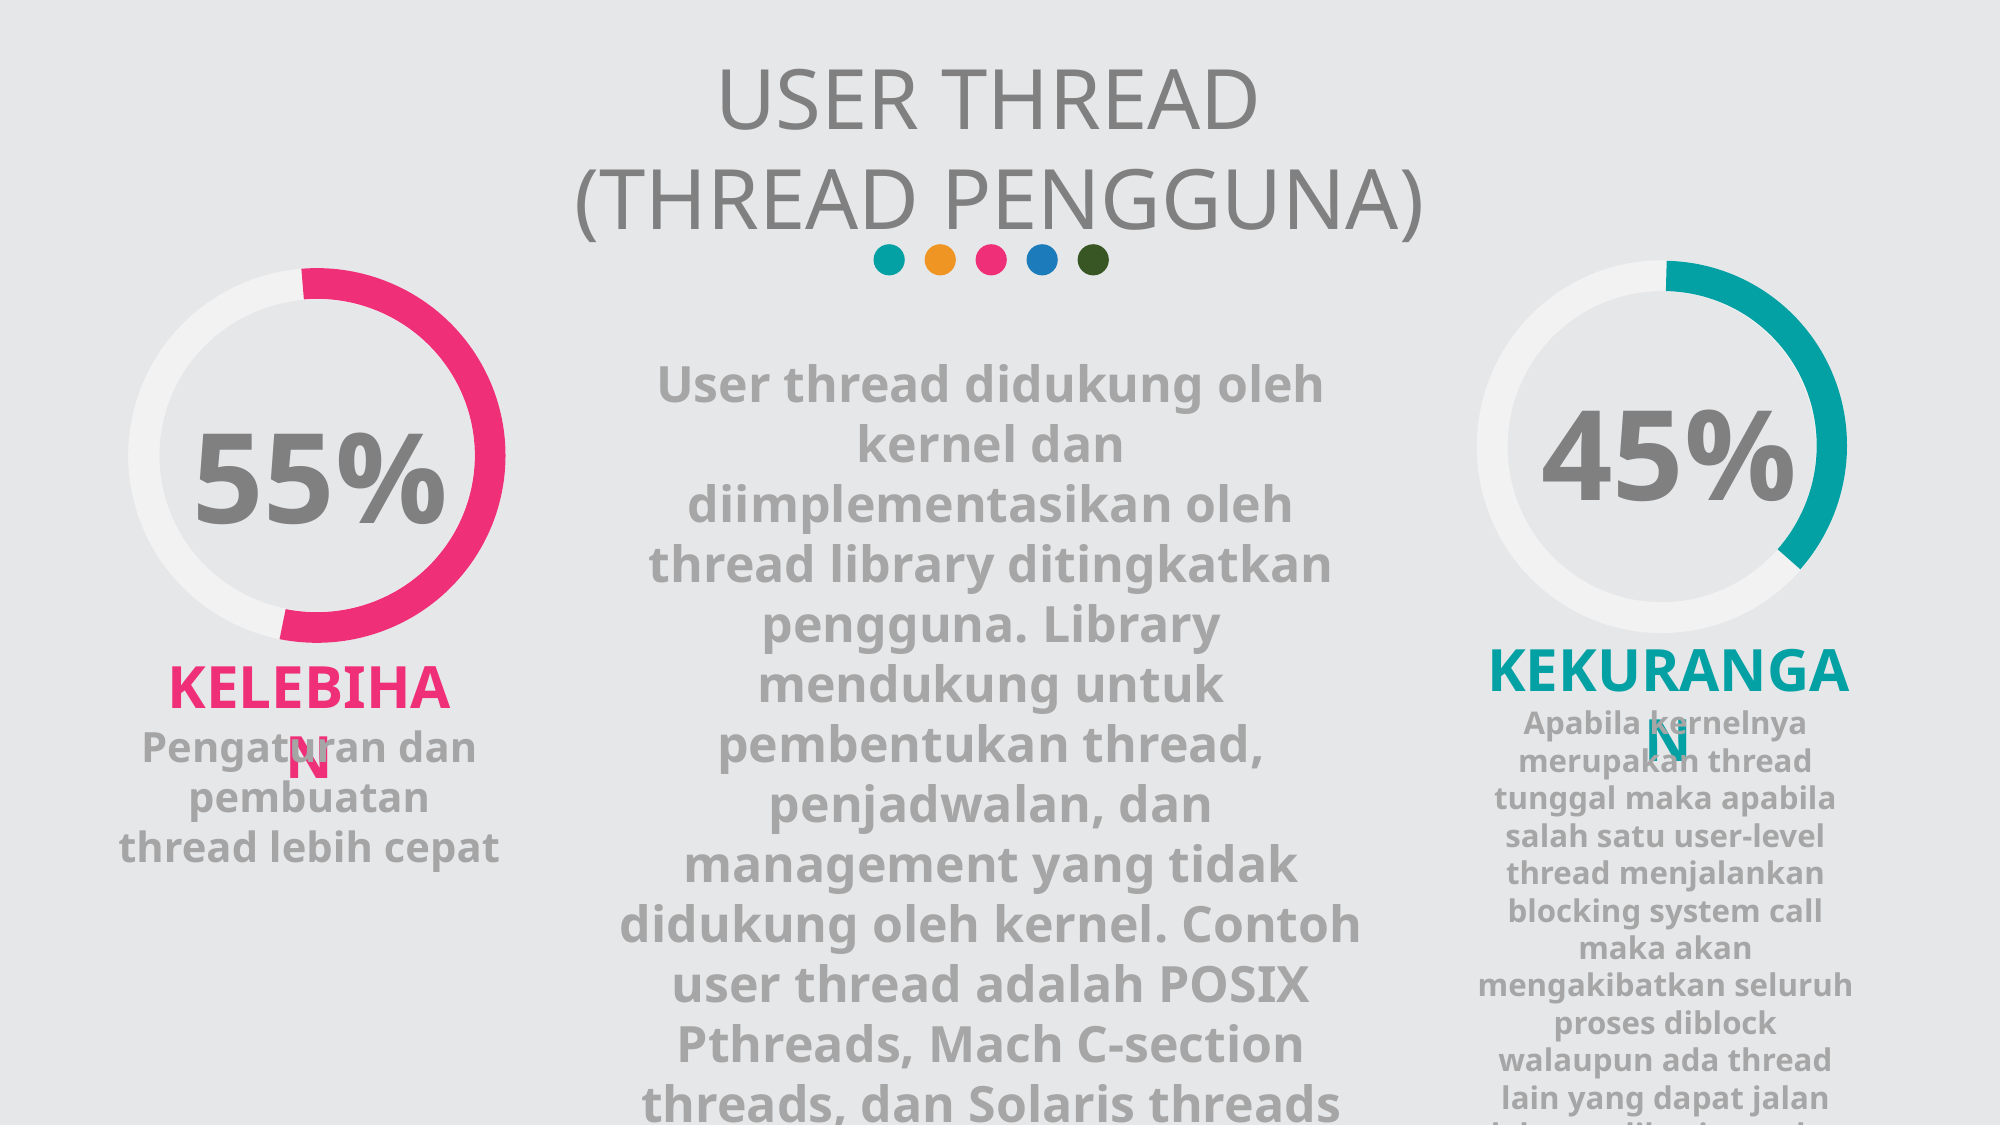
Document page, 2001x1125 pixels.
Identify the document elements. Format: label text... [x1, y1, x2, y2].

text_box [128, 268, 506, 643]
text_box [873, 244, 1109, 276]
text_box User thread didukung oleh kernel dan diimplementasikan oleh thread library ditingkatkan pengguna. Library mendukung untuk pembentukan thread, penjadwalan, dan management yang tidak didukung oleh kernel. Contoh user thread adalah POSIX Pthreads, Mach C-section threads, dan Solaris threads [602, 345, 1380, 1125]
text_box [1459, 625, 1874, 1091]
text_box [1476, 260, 1847, 625]
text_box USER THREAD (THREAD PENGGUNA) [202, 39, 1797, 254]
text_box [102, 643, 516, 881]
